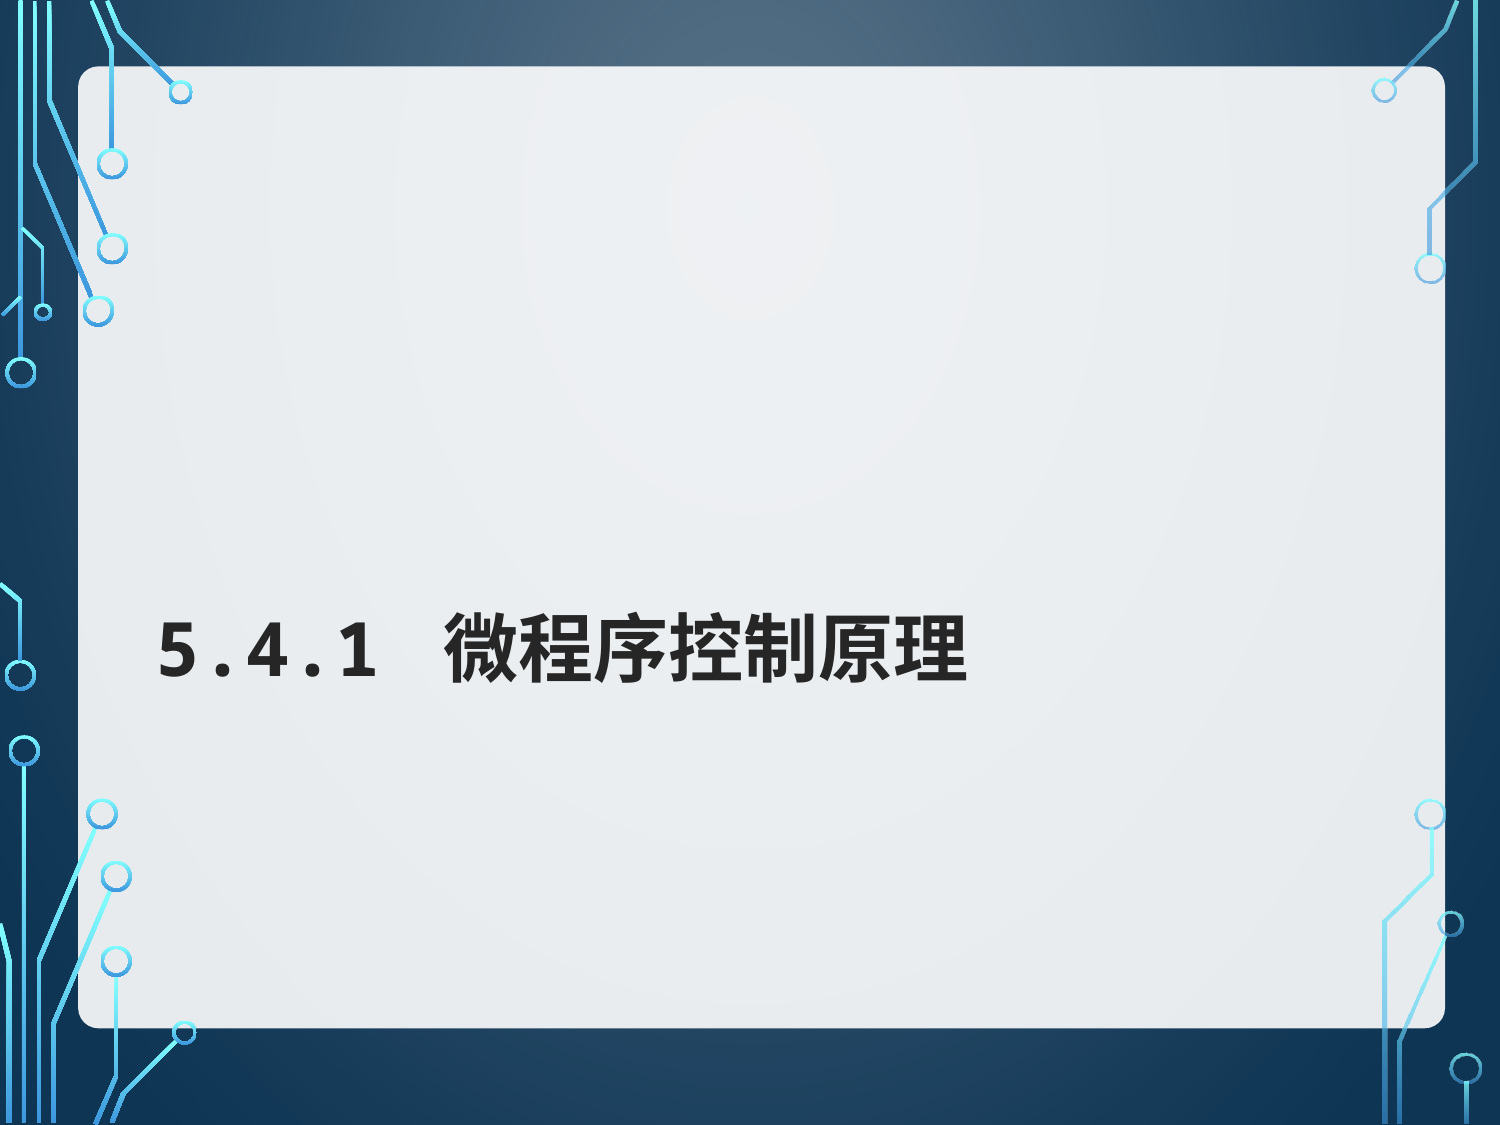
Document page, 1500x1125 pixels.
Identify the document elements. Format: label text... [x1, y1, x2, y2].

title 5.4.1 微程序控制原理 [140, 232, 1360, 701]
